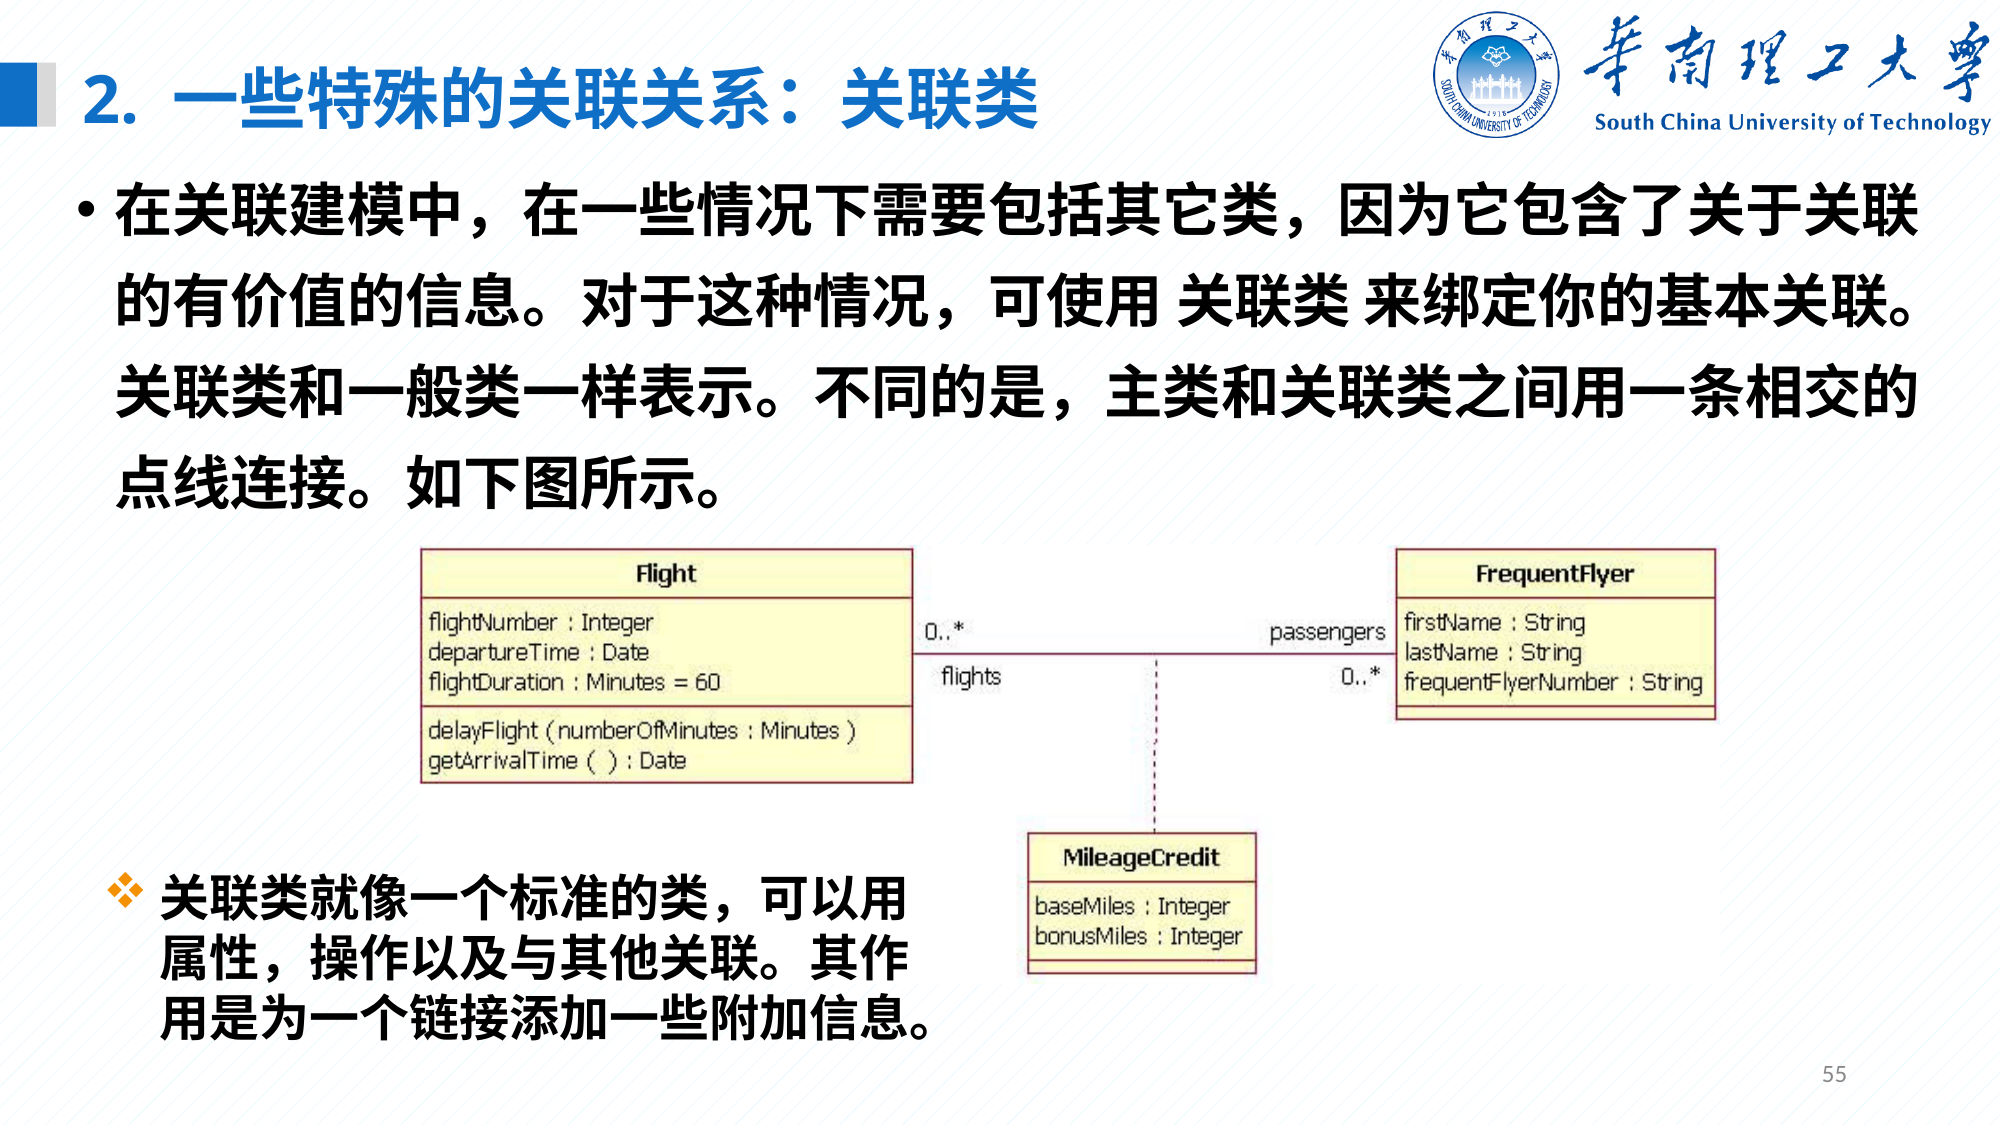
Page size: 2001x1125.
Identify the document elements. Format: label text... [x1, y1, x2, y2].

text_box 2. 一些特殊的关联关系：关联类 [67, 49, 1241, 144]
slide_number 55 [1412, 1042, 1863, 1103]
text_box 关联类就像一个标准的类，可以用属性，操作以及与其他关联。其作用是为一个链接添加一些附加信息。 [88, 859, 947, 1054]
list 在关联建模中，在一些情况下需要包括其它类，因为它包含了关于关联的有价值的信息。对于这种情况，可使用 关联类 来绑定你的基本关联。关联类和一般类一样表示。不同的是，主类和关联类之间用一条相交的点线连接。如下图所示。 [61, 144, 1939, 946]
picture [1433, 11, 1991, 138]
picture [419, 545, 1720, 984]
